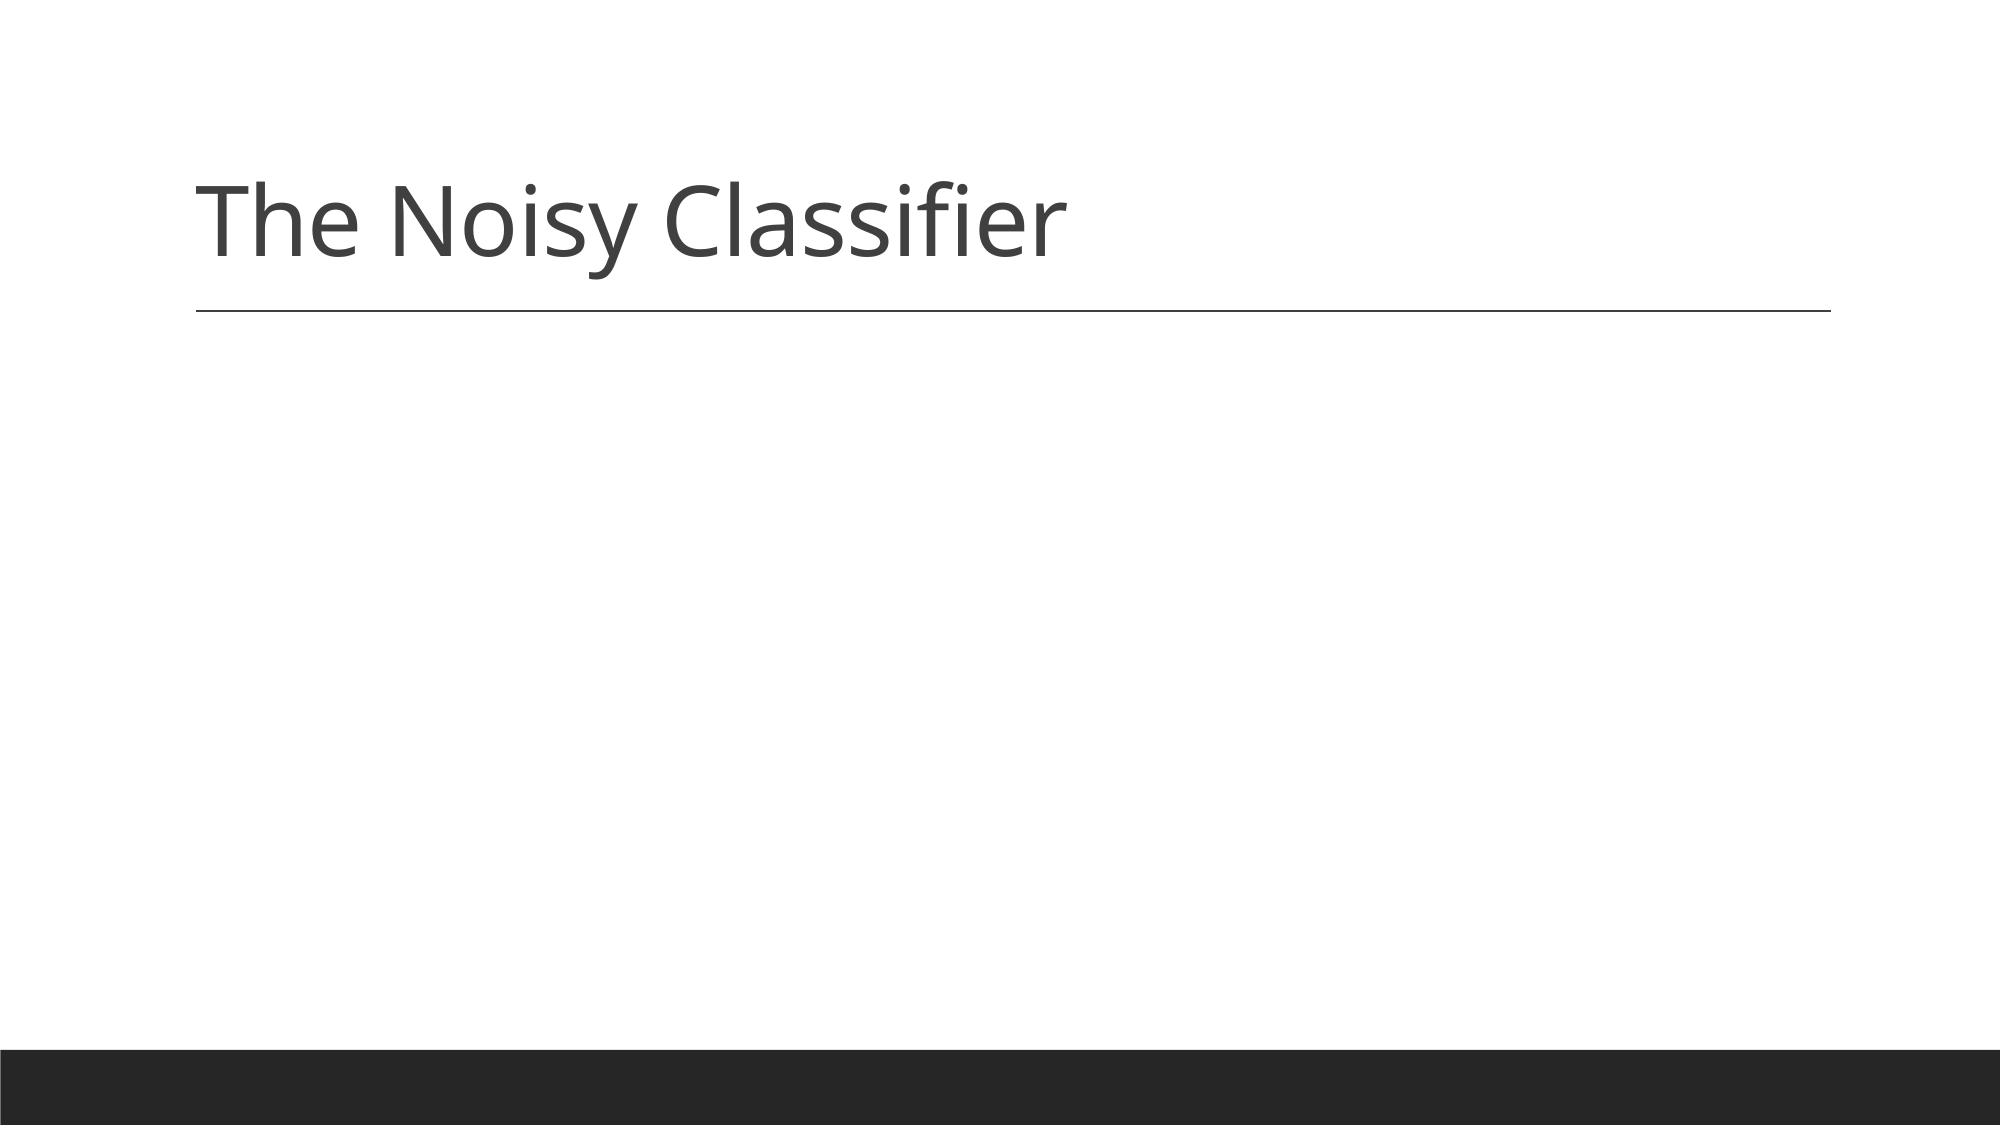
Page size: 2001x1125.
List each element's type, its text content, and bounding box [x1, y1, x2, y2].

title The Noisy Classifier [180, 47, 1830, 285]
